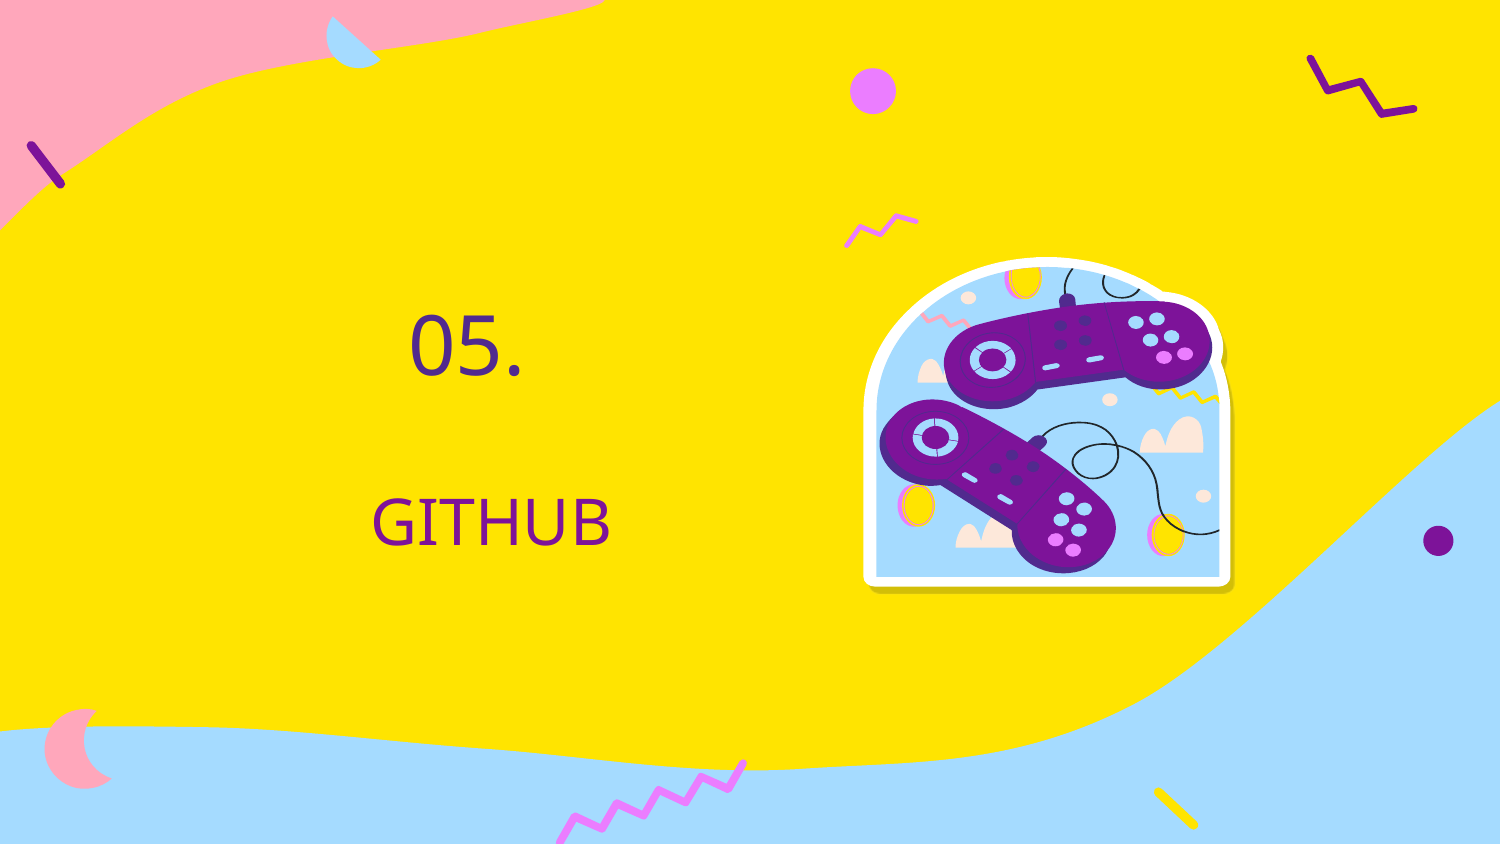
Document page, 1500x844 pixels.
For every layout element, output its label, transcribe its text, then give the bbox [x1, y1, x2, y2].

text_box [863, 256, 1231, 587]
title 05. [290, 272, 643, 411]
title GITHUB [50, 382, 932, 656]
text_box [844, 213, 919, 248]
